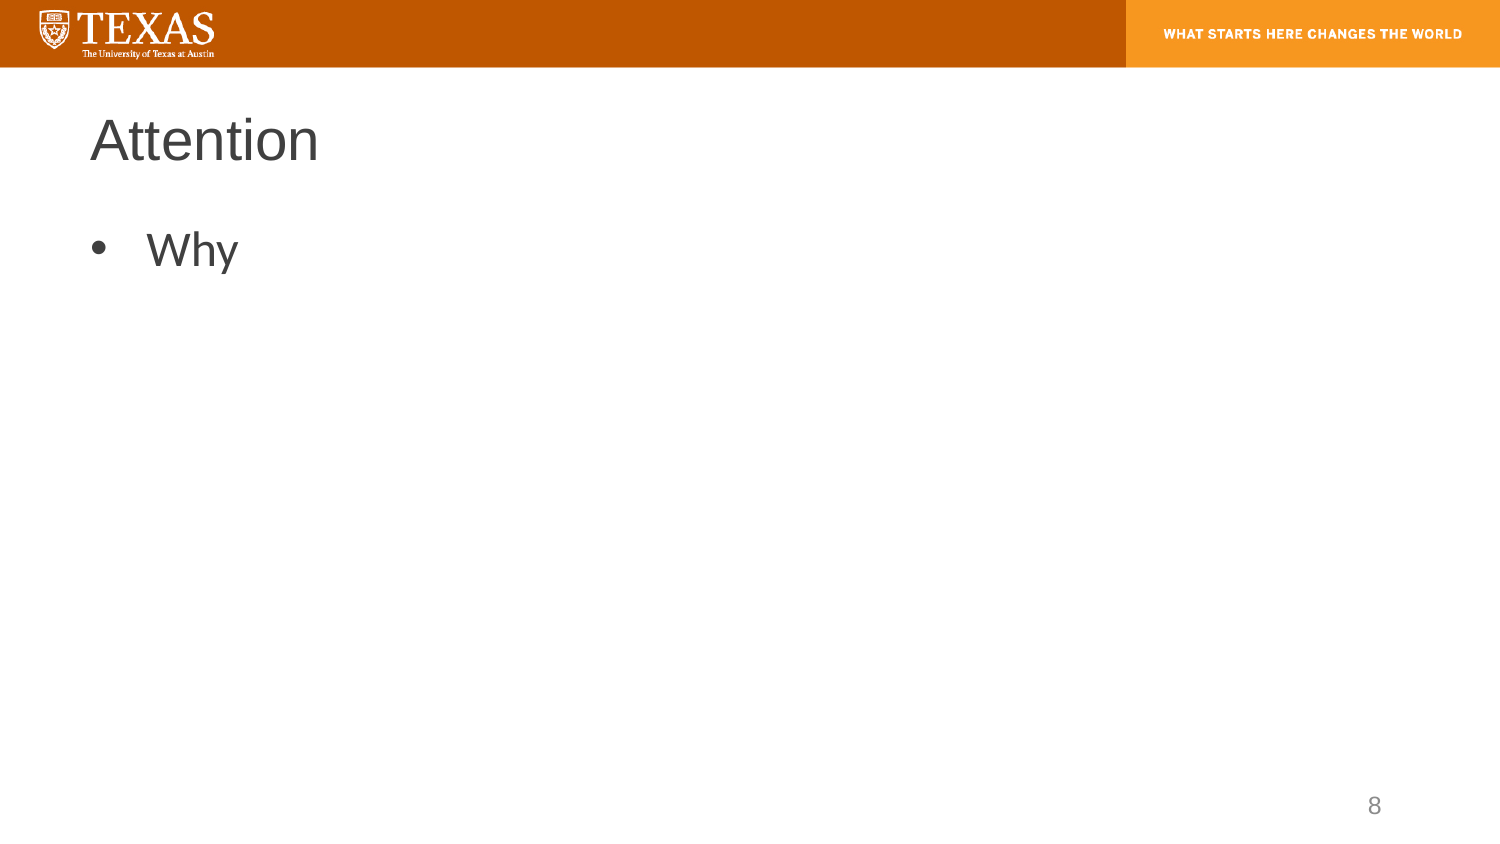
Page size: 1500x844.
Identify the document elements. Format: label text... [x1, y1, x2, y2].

title Attention [75, 90, 1425, 185]
slide_number 8 [1059, 782, 1397, 828]
list Why [75, 209, 1425, 782]
picture [0, 0, 1500, 844]
